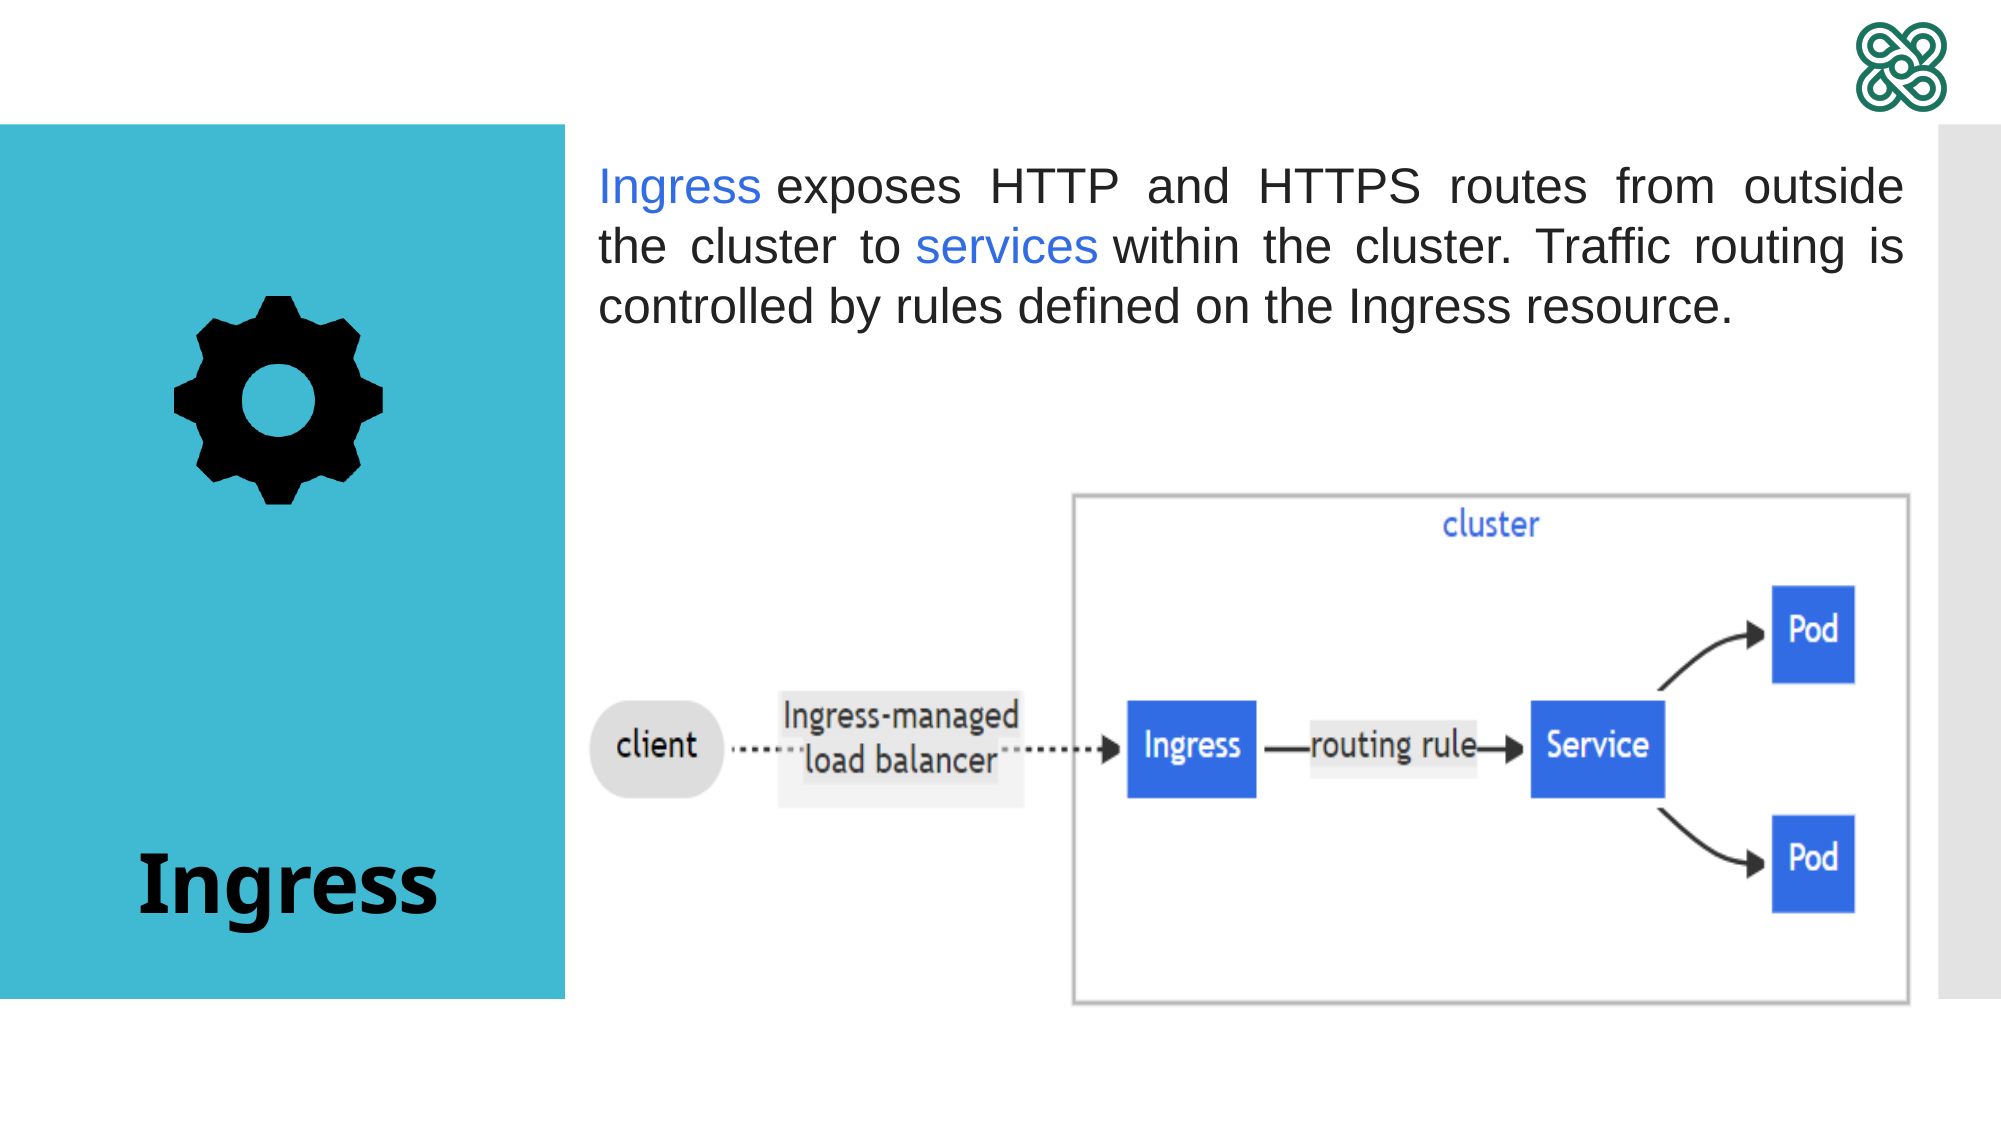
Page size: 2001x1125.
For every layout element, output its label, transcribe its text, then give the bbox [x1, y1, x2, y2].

picture [131, 253, 426, 548]
picture [1856, 22, 1947, 112]
text_box Ingress exposes HTTP and HTTPS routes from outside the cluster to services within the cluster. Traffic routing is controlled by rules defined on the Ingress resource. [583, 146, 1920, 342]
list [569, 463, 1934, 1026]
text_box Ingress [25, 184, 554, 940]
